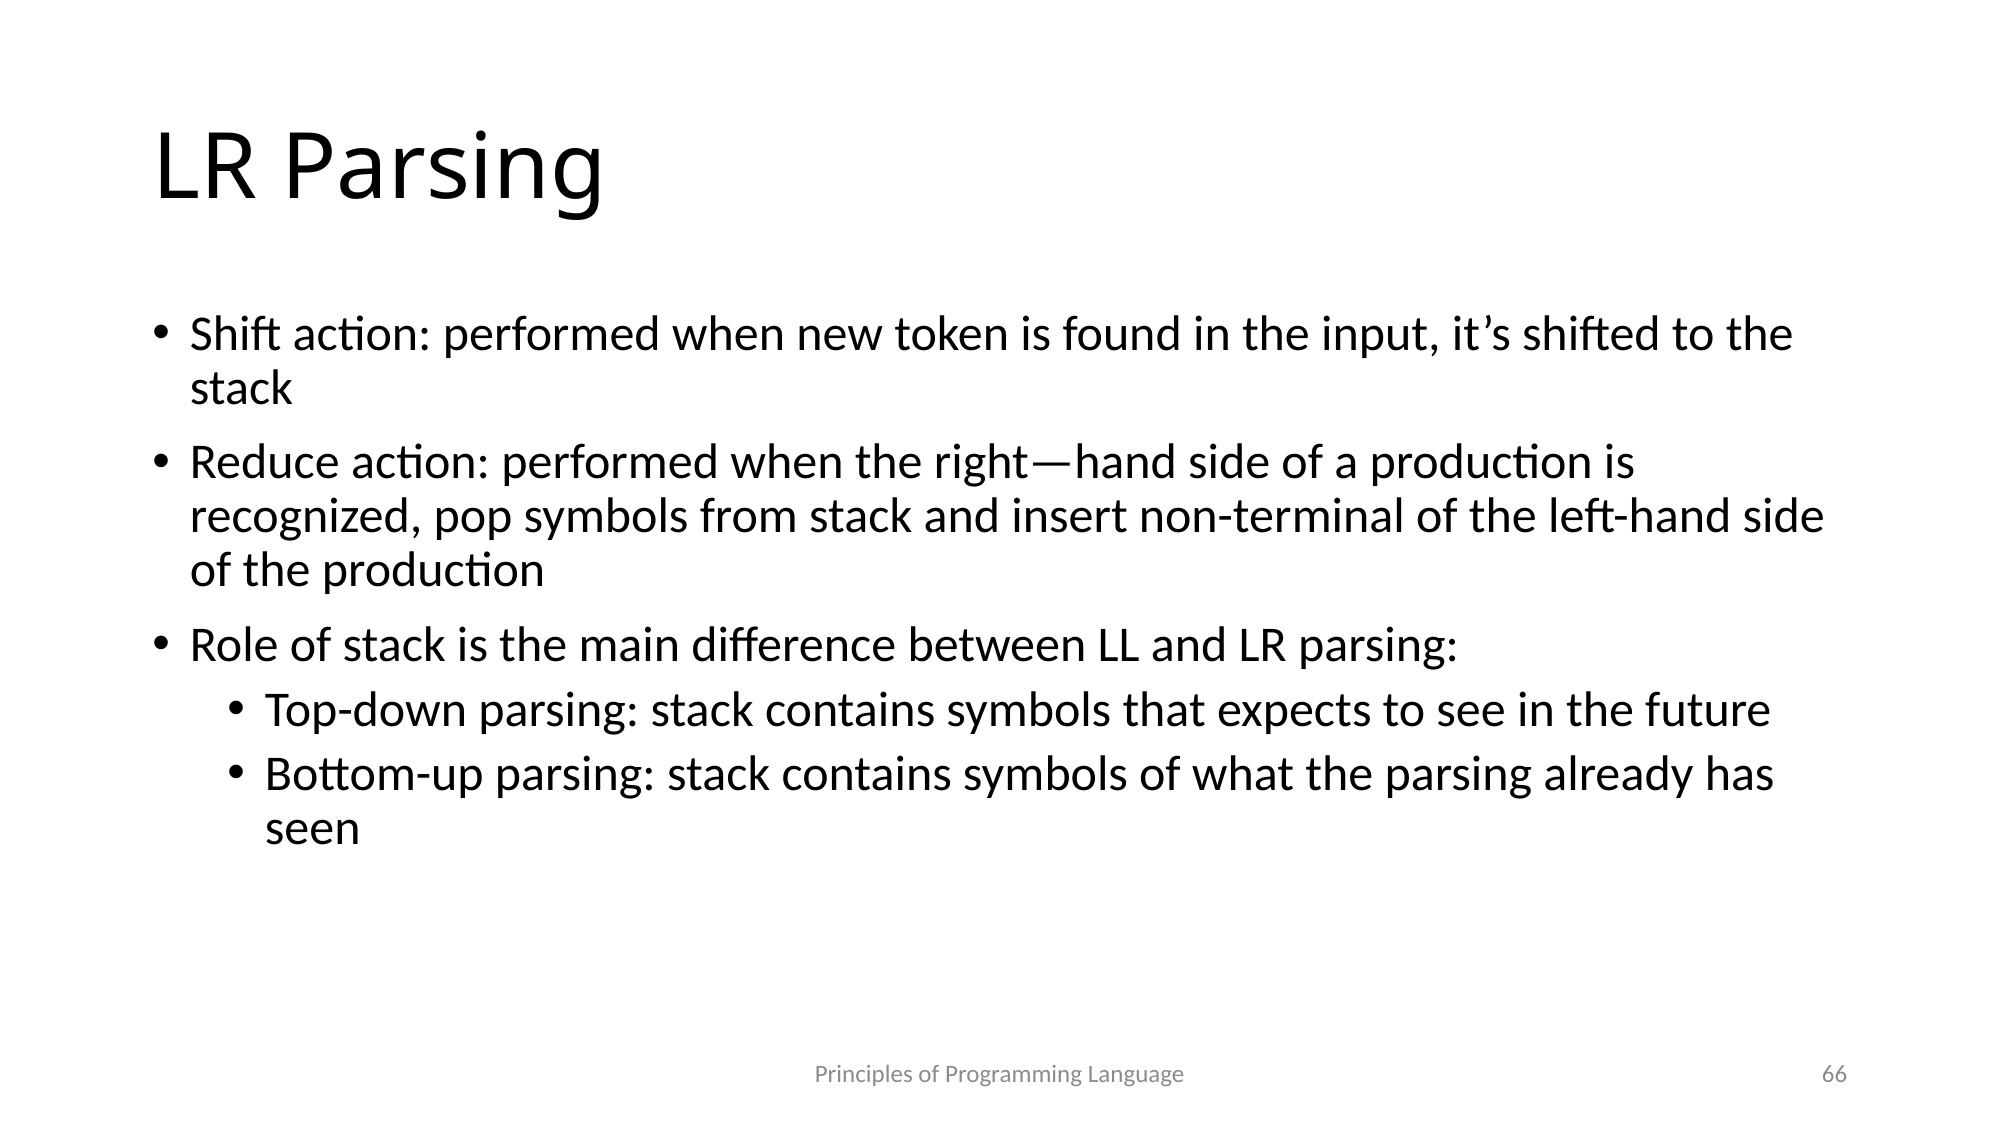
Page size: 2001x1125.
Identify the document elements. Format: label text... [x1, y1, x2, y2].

footer Principles of Programming Language [662, 1042, 1338, 1103]
title LR Parsing [137, 59, 1863, 278]
slide_number 66 [1412, 1042, 1863, 1103]
list Shift action: performed when new token is found in the input, it’s shifted to the stack Reduce action: performed when the right—hand side of a production is recognized, pop symbols from stack and insert non-terminal of the left-hand side of the production Role of stack is the main difference between LL and LR parsing: Top-down parsing: stack contains symbols that expects to see in the future Bottom-up parsing: stack contains symbols of what the parsing already has seen [137, 299, 1863, 1014]
